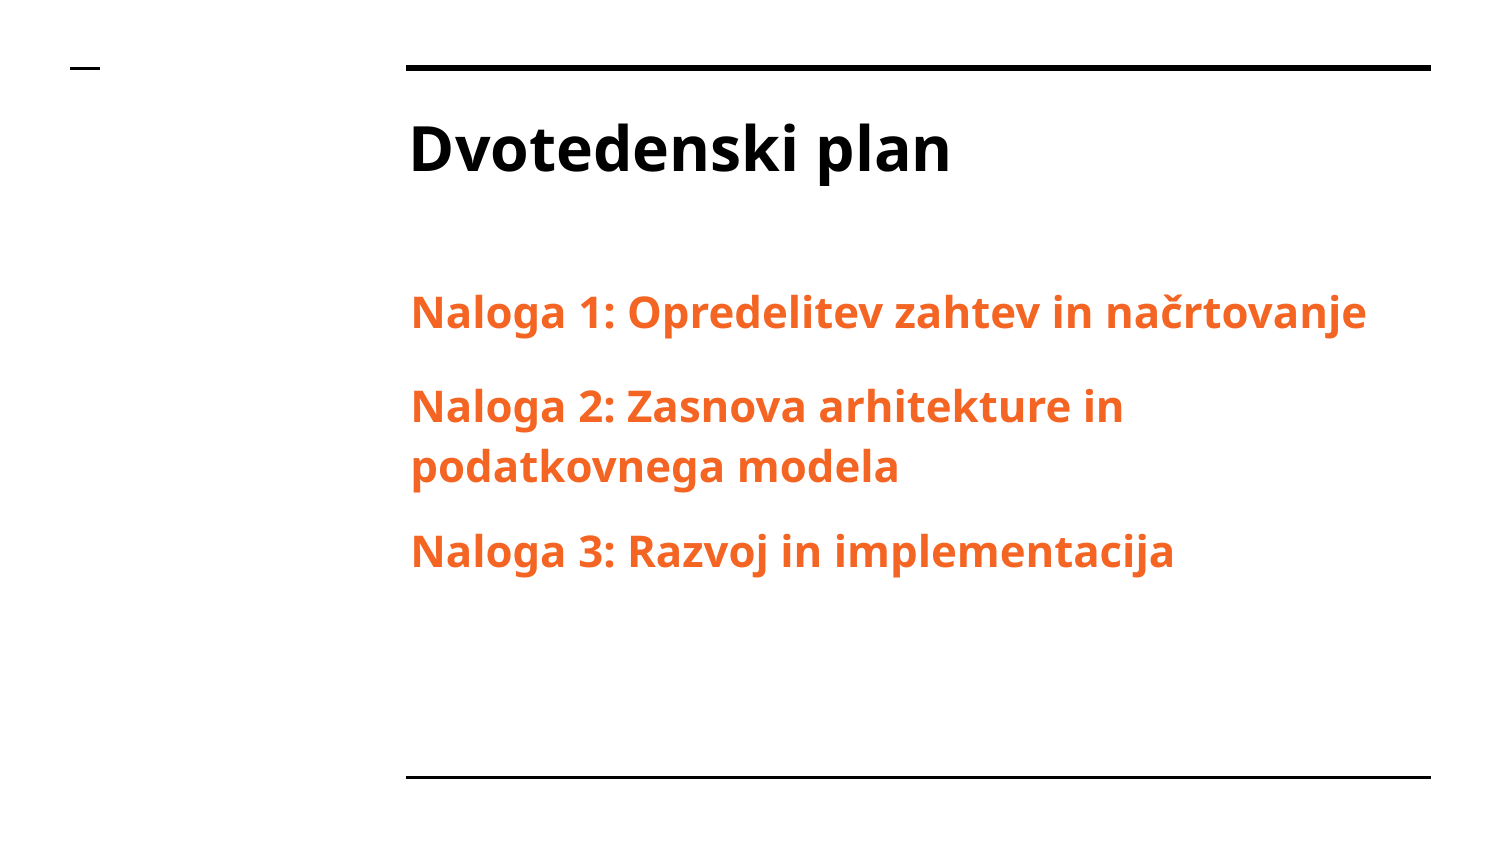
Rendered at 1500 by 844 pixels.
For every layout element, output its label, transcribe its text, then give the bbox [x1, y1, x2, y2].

list Naloga 1: Opredelitev zahtev in načrtovanje Naloga 2: Zasnova arhitekture in podatkovnega modela Naloga 3: Razvoj in implementacija [395, 261, 1433, 755]
title Dvotedenski plan [393, 94, 1431, 199]
